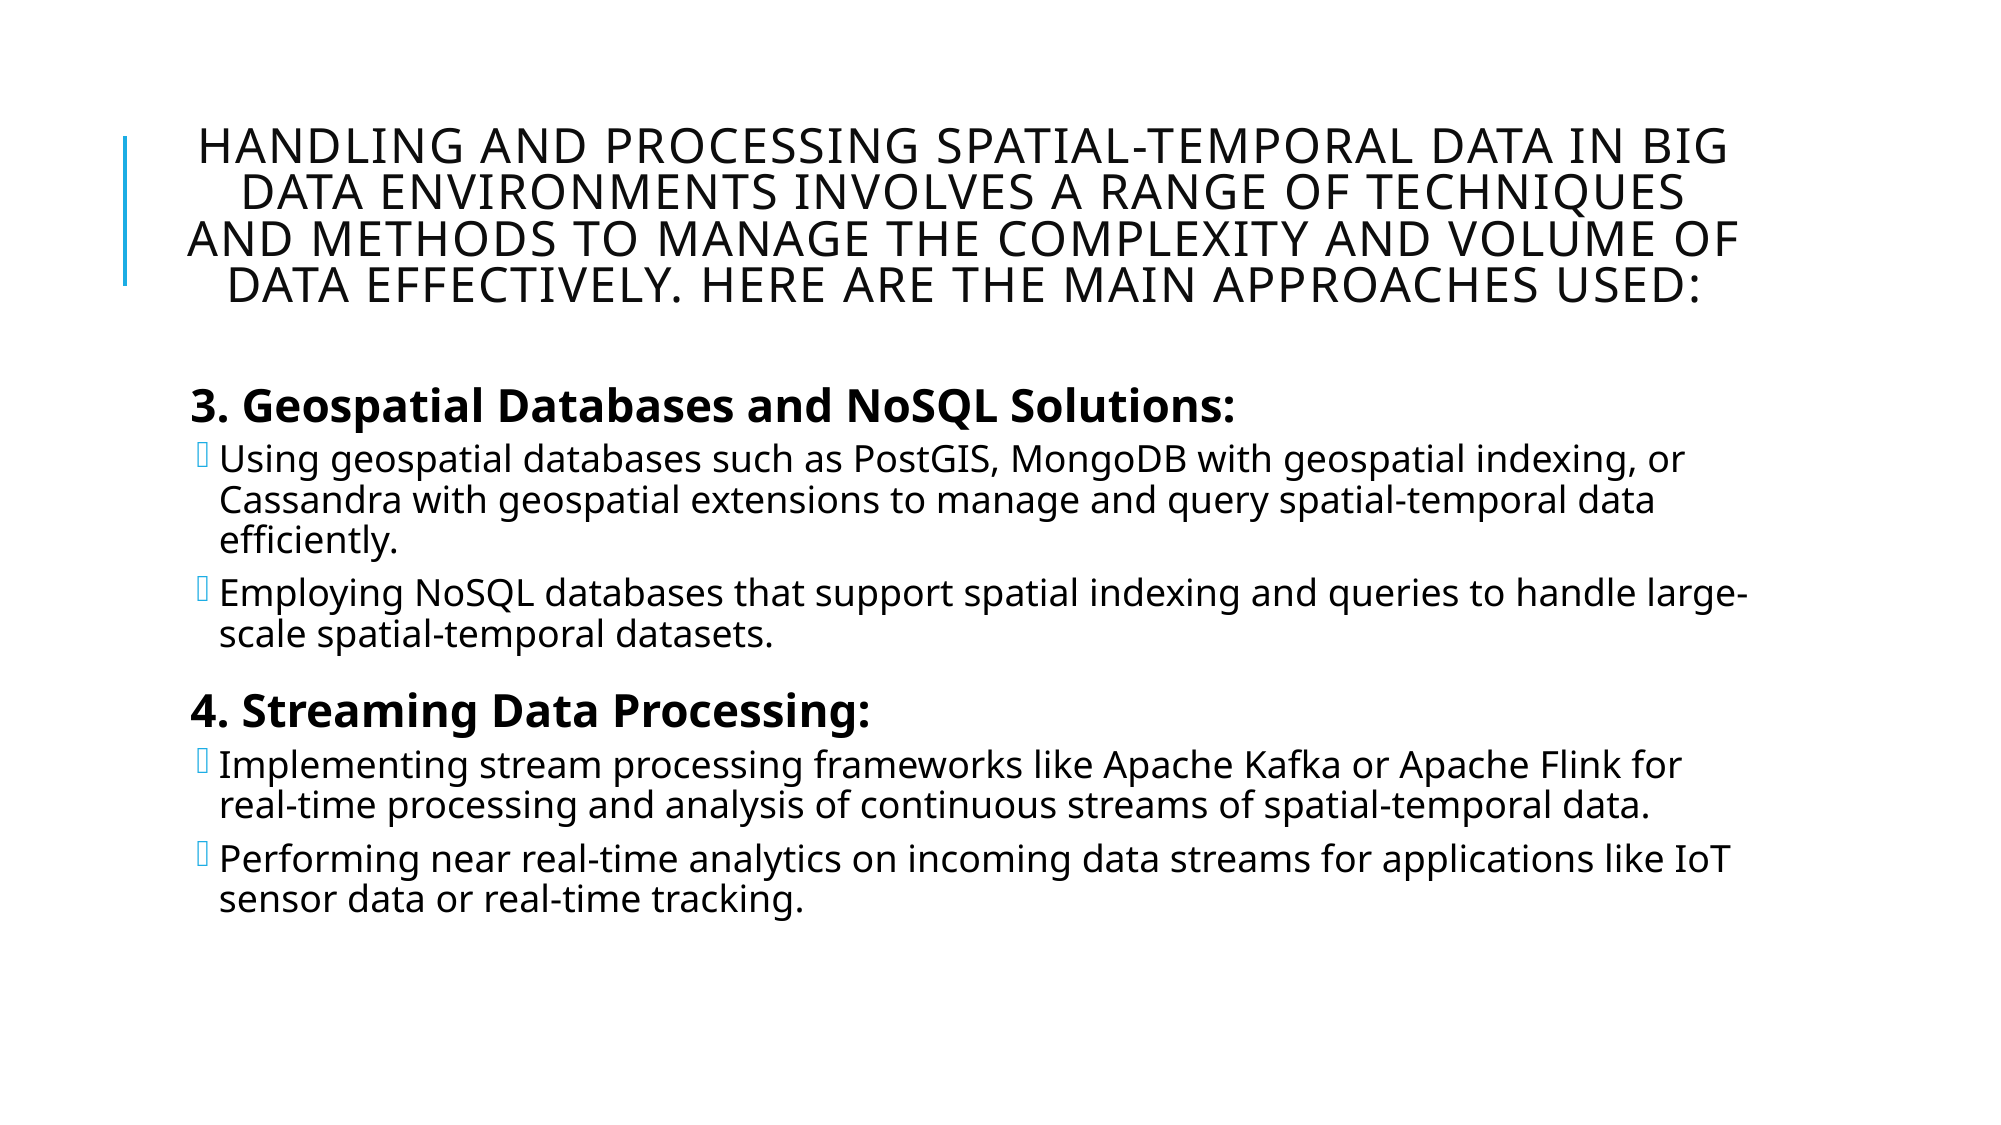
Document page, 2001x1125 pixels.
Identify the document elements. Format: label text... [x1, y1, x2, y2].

list 3. Geospatial Databases and NoSQL Solutions: Using geospatial databases such as PostGIS, MongoDB with geospatial indexing, or Cassandra with geospatial extensions to manage and query spatial-temporal data efficiently. Employing NoSQL databases that support spatial indexing and queries to handle large-scale spatial-temporal datasets. 4. Streaming Data Processing: Implementing stream processing frameworks like Apache Kafka or Apache Flink for real-time processing and analysis of continuous streams of spatial-temporal data. Performing near real-time analytics on incoming data streams for applications like IoT sensor data or real-time tracking. [168, 375, 1763, 1035]
title Handling and processing spatial-temporal data in Big Data environments involves a range of techniques and methods to manage the complexity and volume of data effectively. Here are the main approaches used: [168, 96, 1763, 342]
